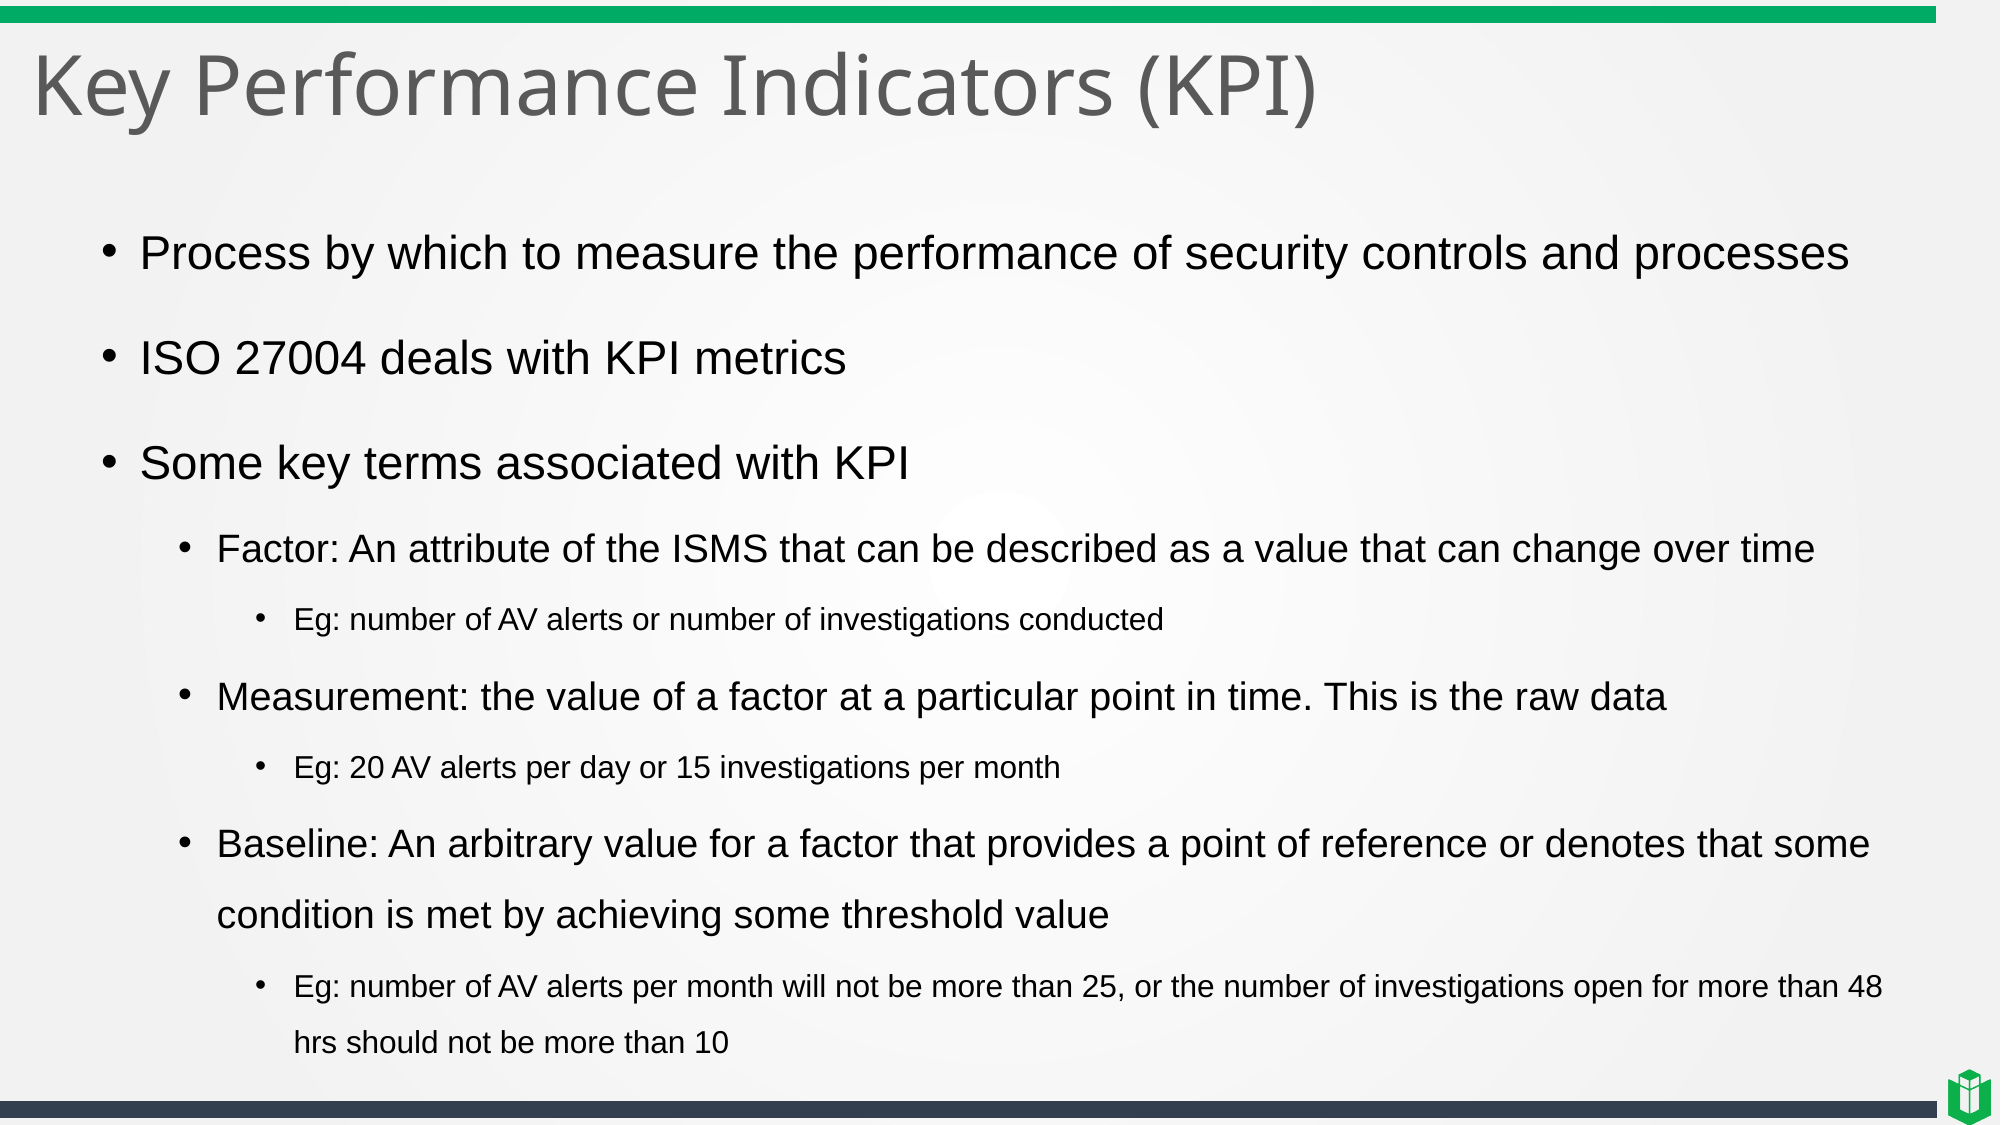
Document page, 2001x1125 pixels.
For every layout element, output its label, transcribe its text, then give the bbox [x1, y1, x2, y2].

text_box Process by which to measure the performance of security controls and processes ISO 27004 deals with KPI metrics Some key terms associated with KPI Factor: An attribute of the ISMS that can be described as a value that can change over time Eg: number of AV alerts or number of investigations conducted Measurement: the value of a factor at a particular point in time. This is the raw data Eg: 20 AV alerts per day or 15 investigations per month Baseline: An arbitrary value for a factor that provides a point of reference or denotes that some condition is met by achieving some threshold value Eg: number of AV alerts per month will not be more than 25, or the number of investigations open for more than 48 hrs should not be more than 10 [86, 186, 1933, 1080]
text_box [61, 160, 1909, 1055]
title Key Performance Indicators (KPI) [16, 28, 1772, 149]
picture [1945, 1068, 1992, 1125]
